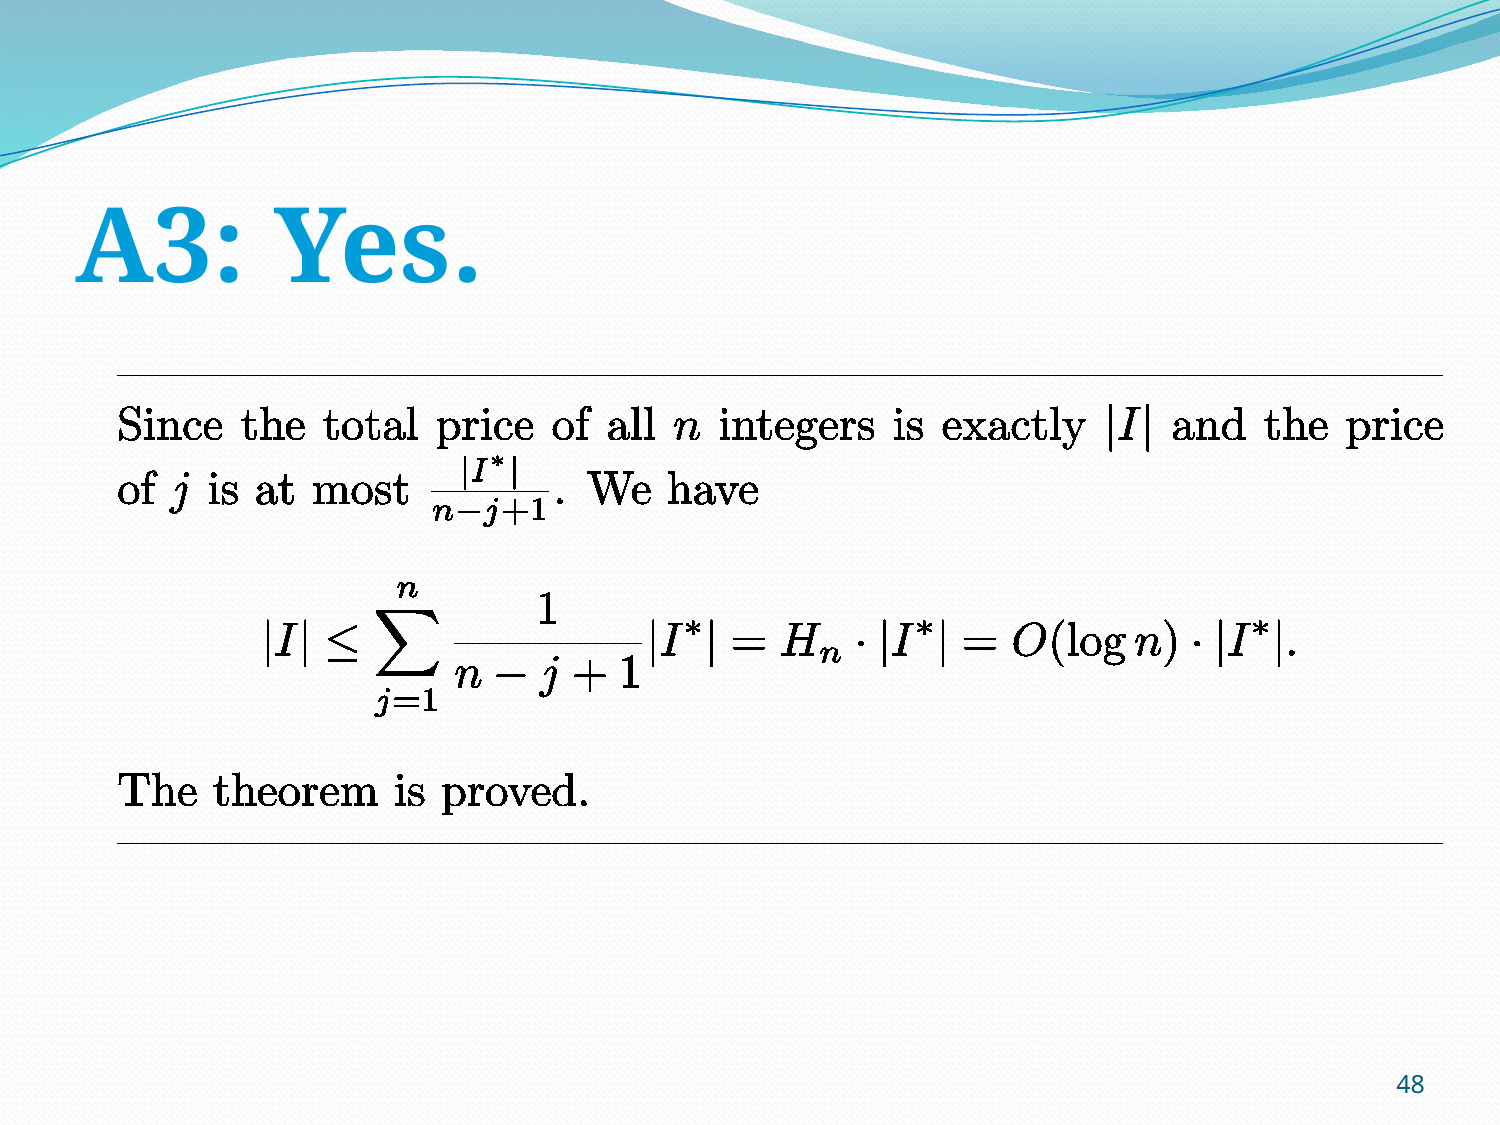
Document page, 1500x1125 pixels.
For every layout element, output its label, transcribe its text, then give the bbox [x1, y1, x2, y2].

slide_number 48 [1299, 1042, 1425, 1103]
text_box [117, 375, 1443, 844]
title A3: Yes. [75, 115, 1425, 303]
